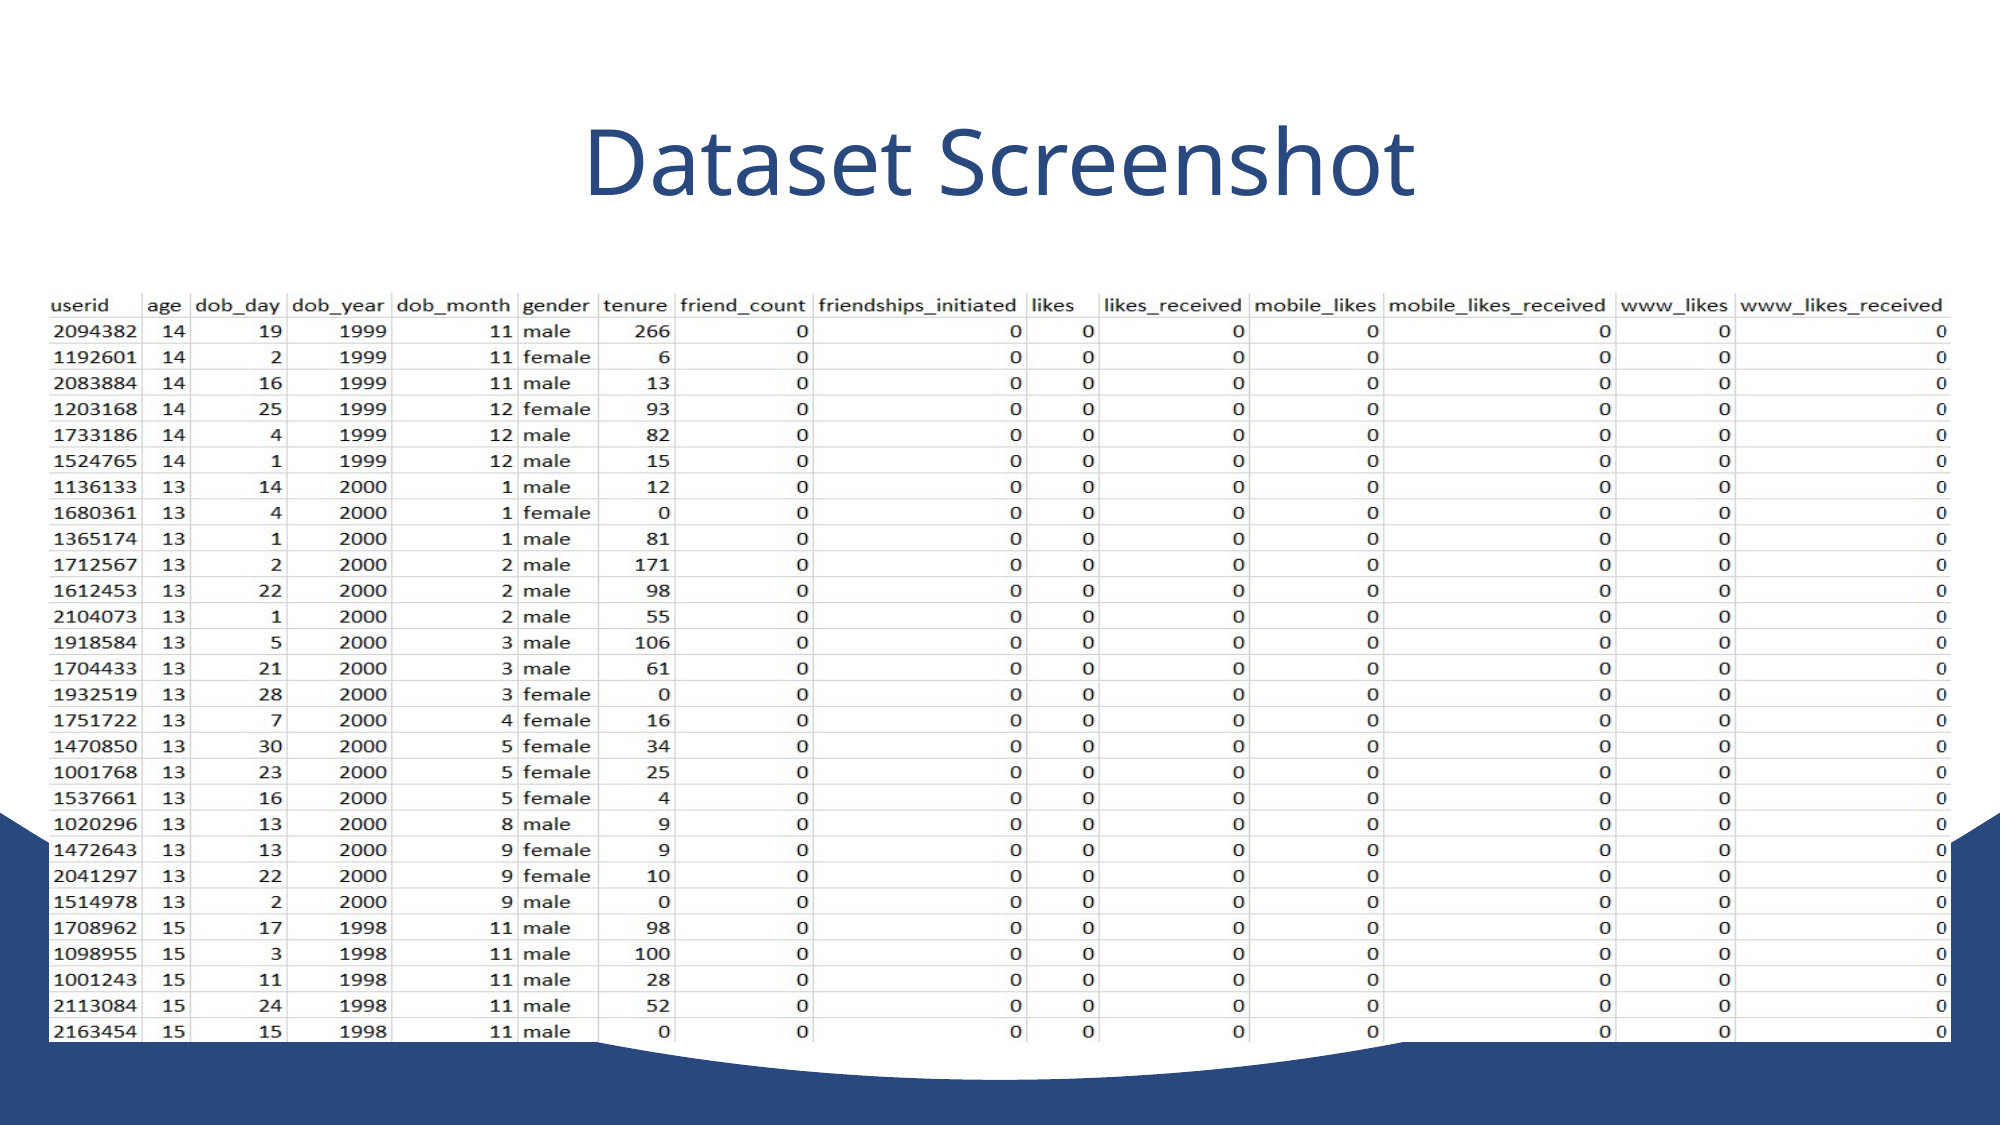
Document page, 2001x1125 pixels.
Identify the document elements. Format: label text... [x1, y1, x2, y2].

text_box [0, 812, 2000, 1125]
title Dataset Screenshot [49, 54, 1951, 278]
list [49, 293, 1951, 1042]
